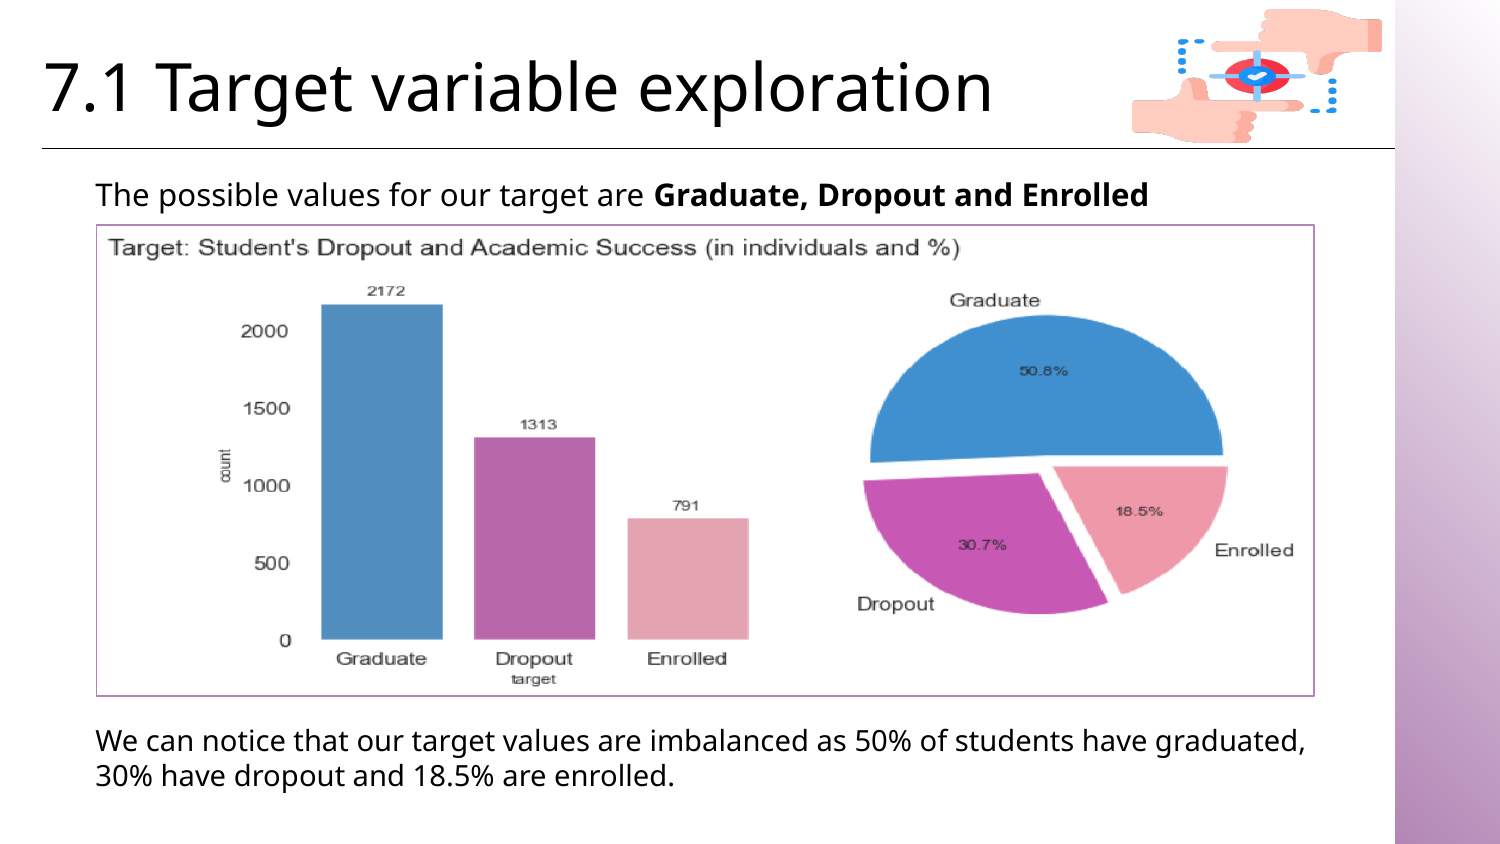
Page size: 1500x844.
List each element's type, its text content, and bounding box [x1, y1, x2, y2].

picture [96, 225, 1314, 696]
list The possible values for our target are Graduate, Dropout and Enrolled We can notice that our target values are imbalanced as 50% of students have graduated, 30% have dropout and 18.5% are enrolled. [55, 160, 1405, 828]
title 7.1 Target variable exploration Target variable explor [28, 30, 1127, 124]
picture [1132, 9, 1383, 143]
